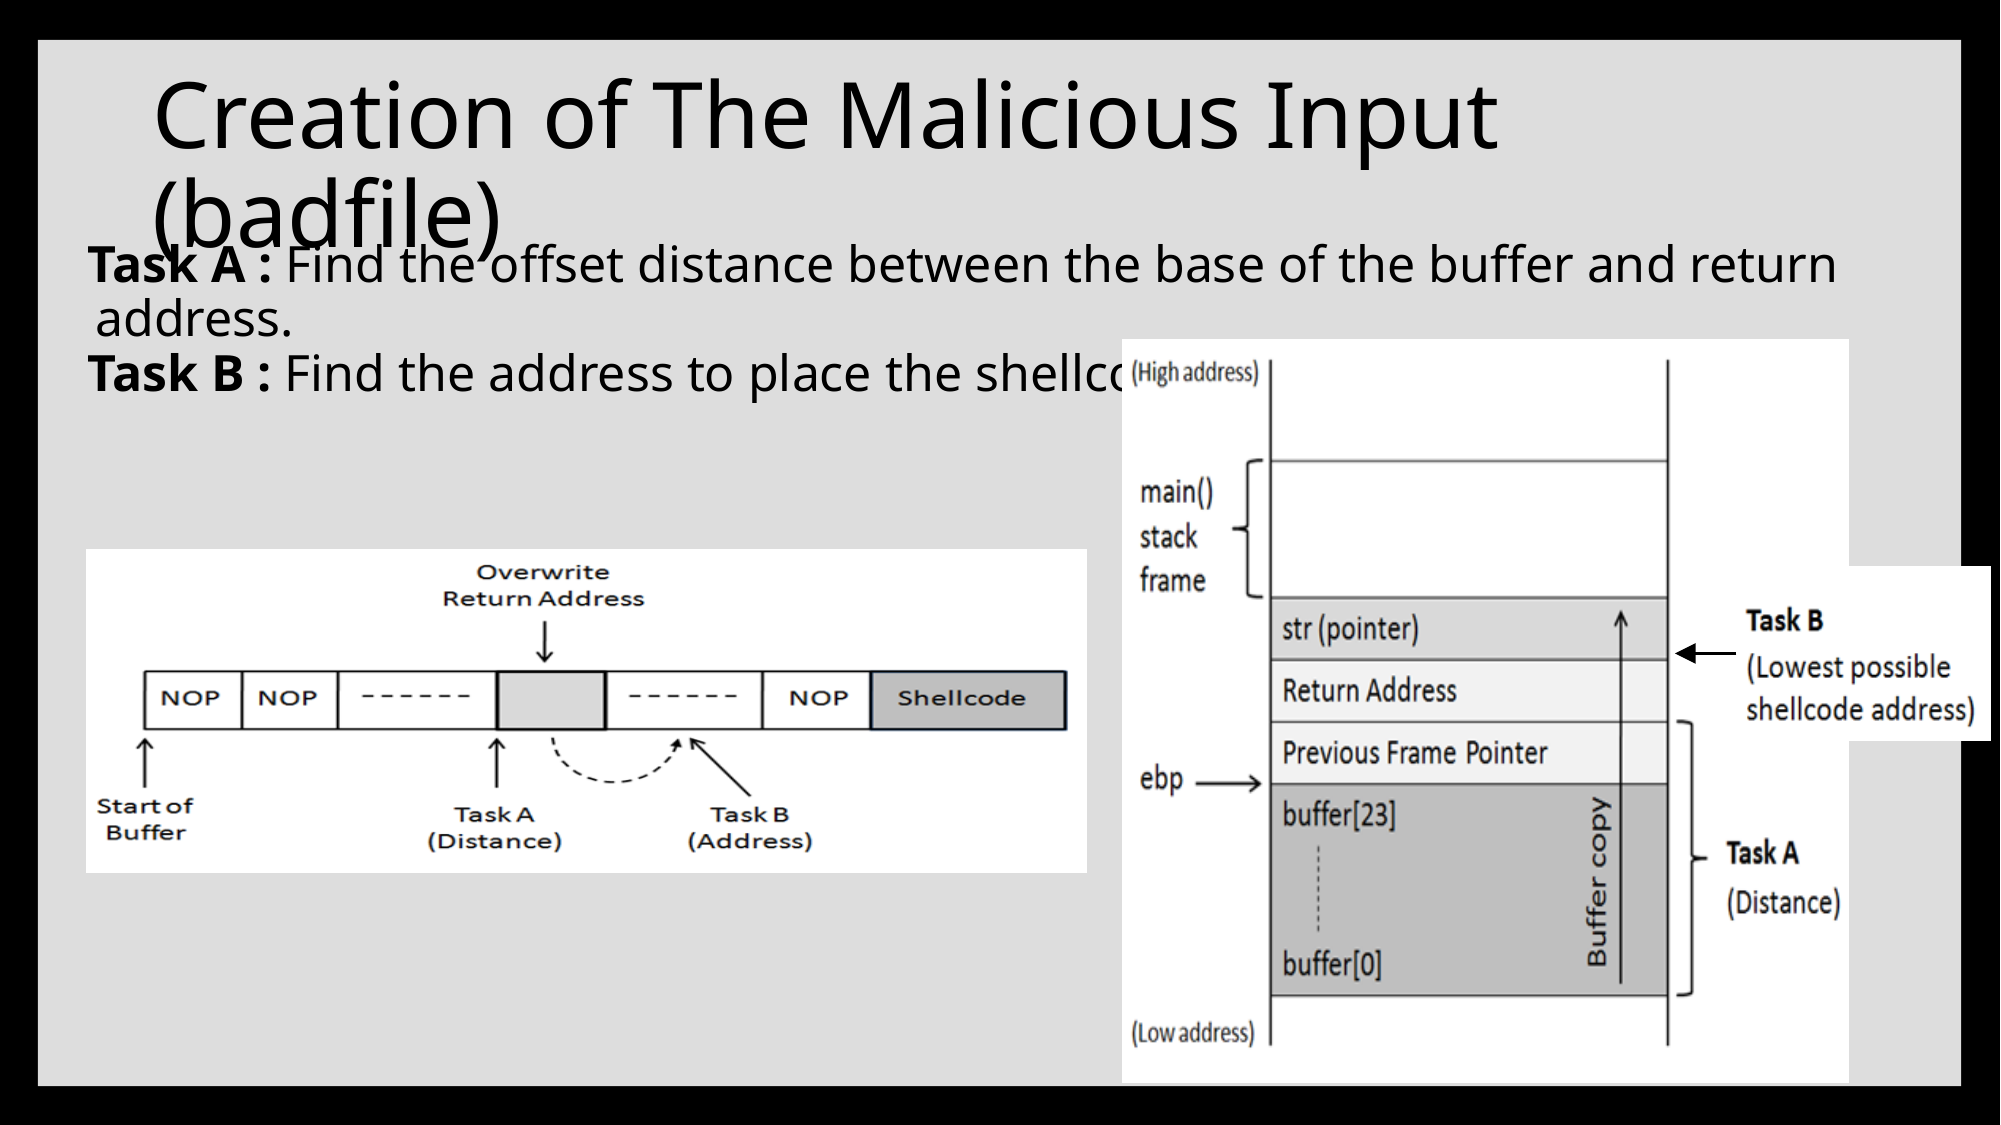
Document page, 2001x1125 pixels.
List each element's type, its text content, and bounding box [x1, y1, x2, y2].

list Task A : Find the offset distance between the base of the buffer and return address. Task B : Find the address to place the shellcode [42, 224, 1915, 1083]
picture [86, 549, 1087, 873]
picture [1122, 339, 1991, 1083]
title Creation of The Malicious Input (badfile) [137, 59, 1863, 224]
